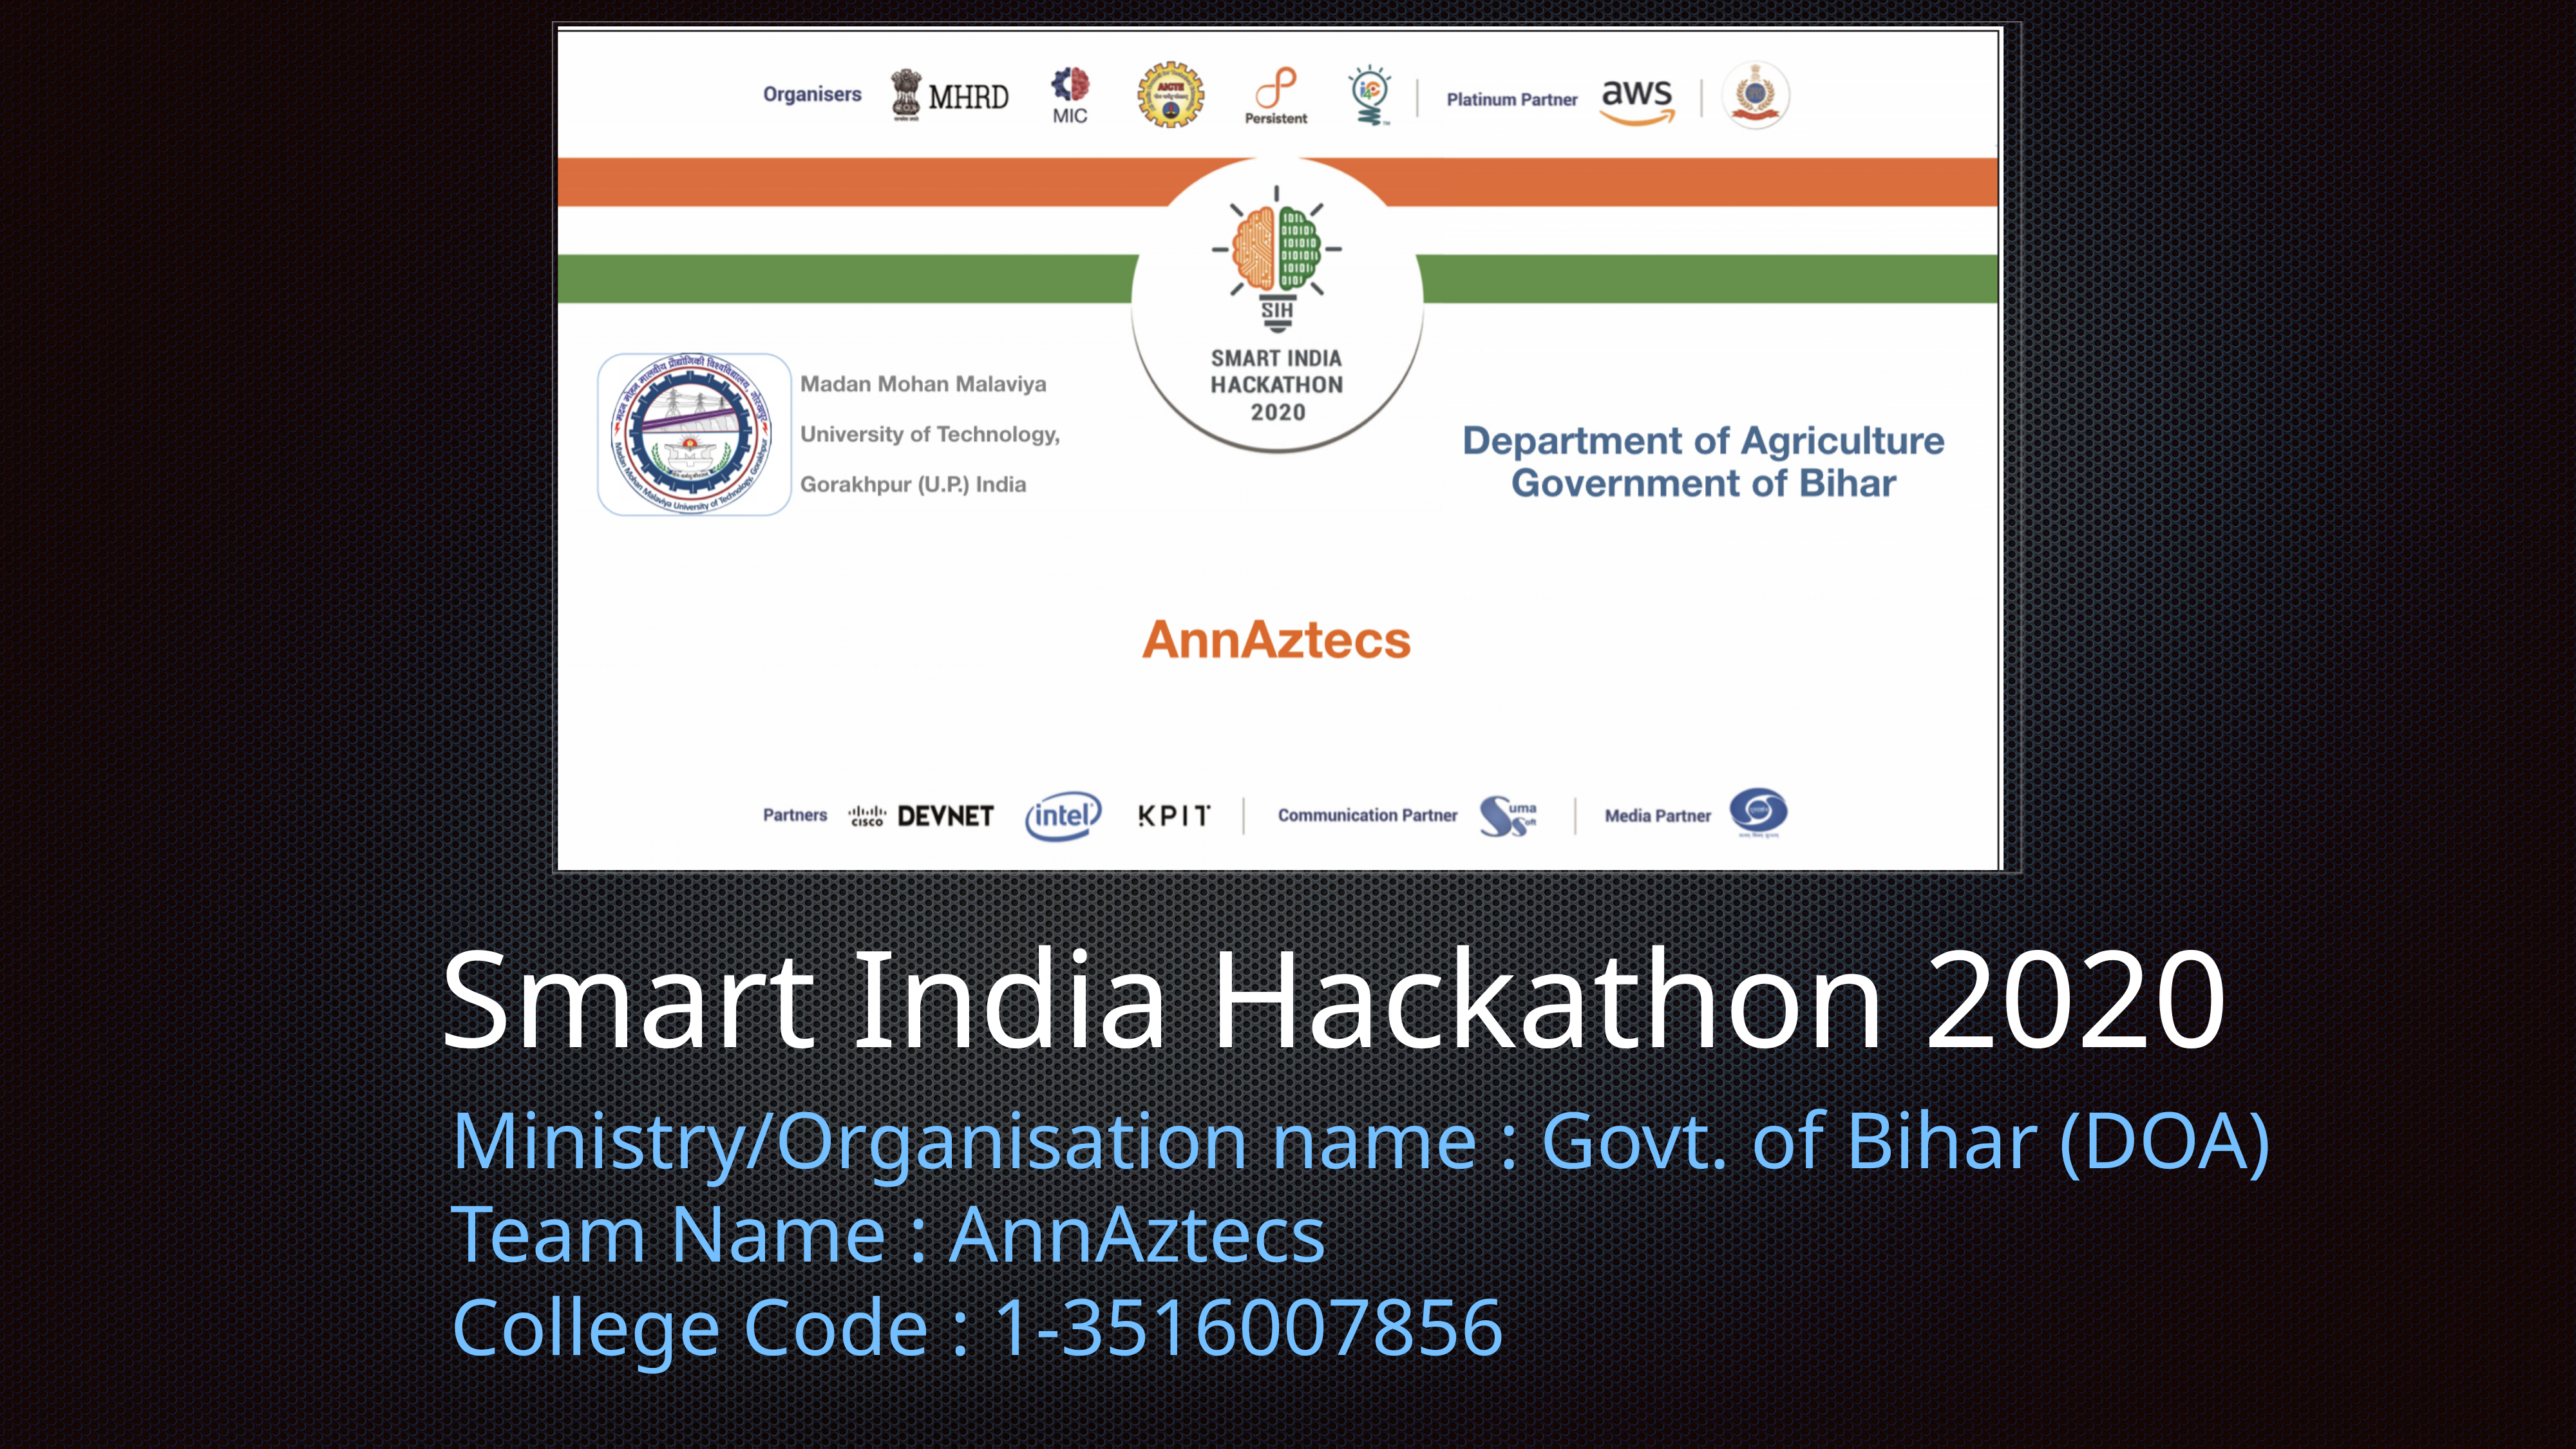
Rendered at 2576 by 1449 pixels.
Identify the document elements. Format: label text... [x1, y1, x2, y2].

list Ministry/Organisation name : Govt. of Bihar (DOA) Team Name : AnnAztecs College Code : 1-3516007856 [445, 1084, 2333, 1410]
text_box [552, 21, 2024, 875]
title Smart India Hackathon 2020 [433, 866, 2576, 1080]
picture [0, 0, 2576, 1449]
